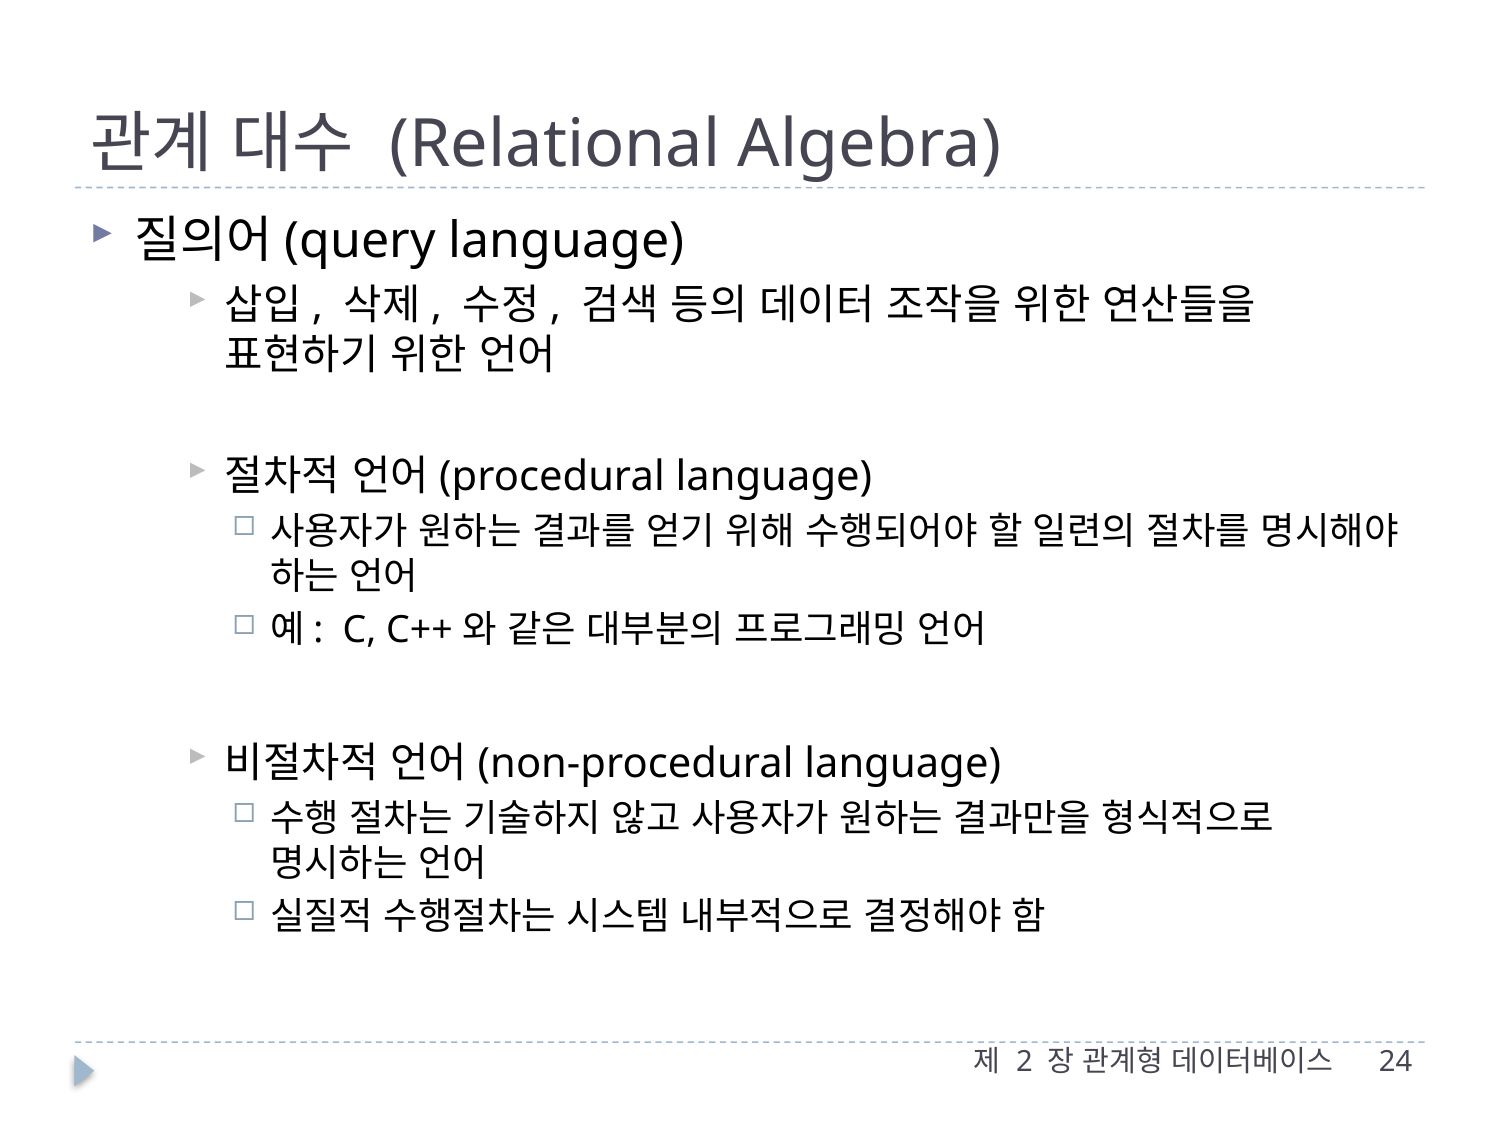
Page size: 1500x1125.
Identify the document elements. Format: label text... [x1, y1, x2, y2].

slide_number 24 [1364, 1035, 1471, 1096]
footer 제 2 장 관계형 데이터베이스 [778, 1035, 1349, 1096]
list 질의어(query language) 삽입, 삭제, 수정, 검색 등의 데이터 조작을 위한 연산들을 표현하기 위한 언어 절차적 언어(procedural language) 사용자가 원하는 결과를 얻기 위해 수행되어야 할 일련의 절차를 명시해야 하는 언어 예: C, C++와 같은 대부분의 프로그래밍 언어 비절차적 언어(non-procedural language) 수행 절차는 기술하지 않고 사용자가 원하는 결과만을 형식적으로 명시하는 언어 실질적 수행절차는 시스템 내부적으로 결정해야 함 [75, 200, 1425, 1010]
title 관계 대수 (Relational Algebra) [75, 24, 1425, 188]
